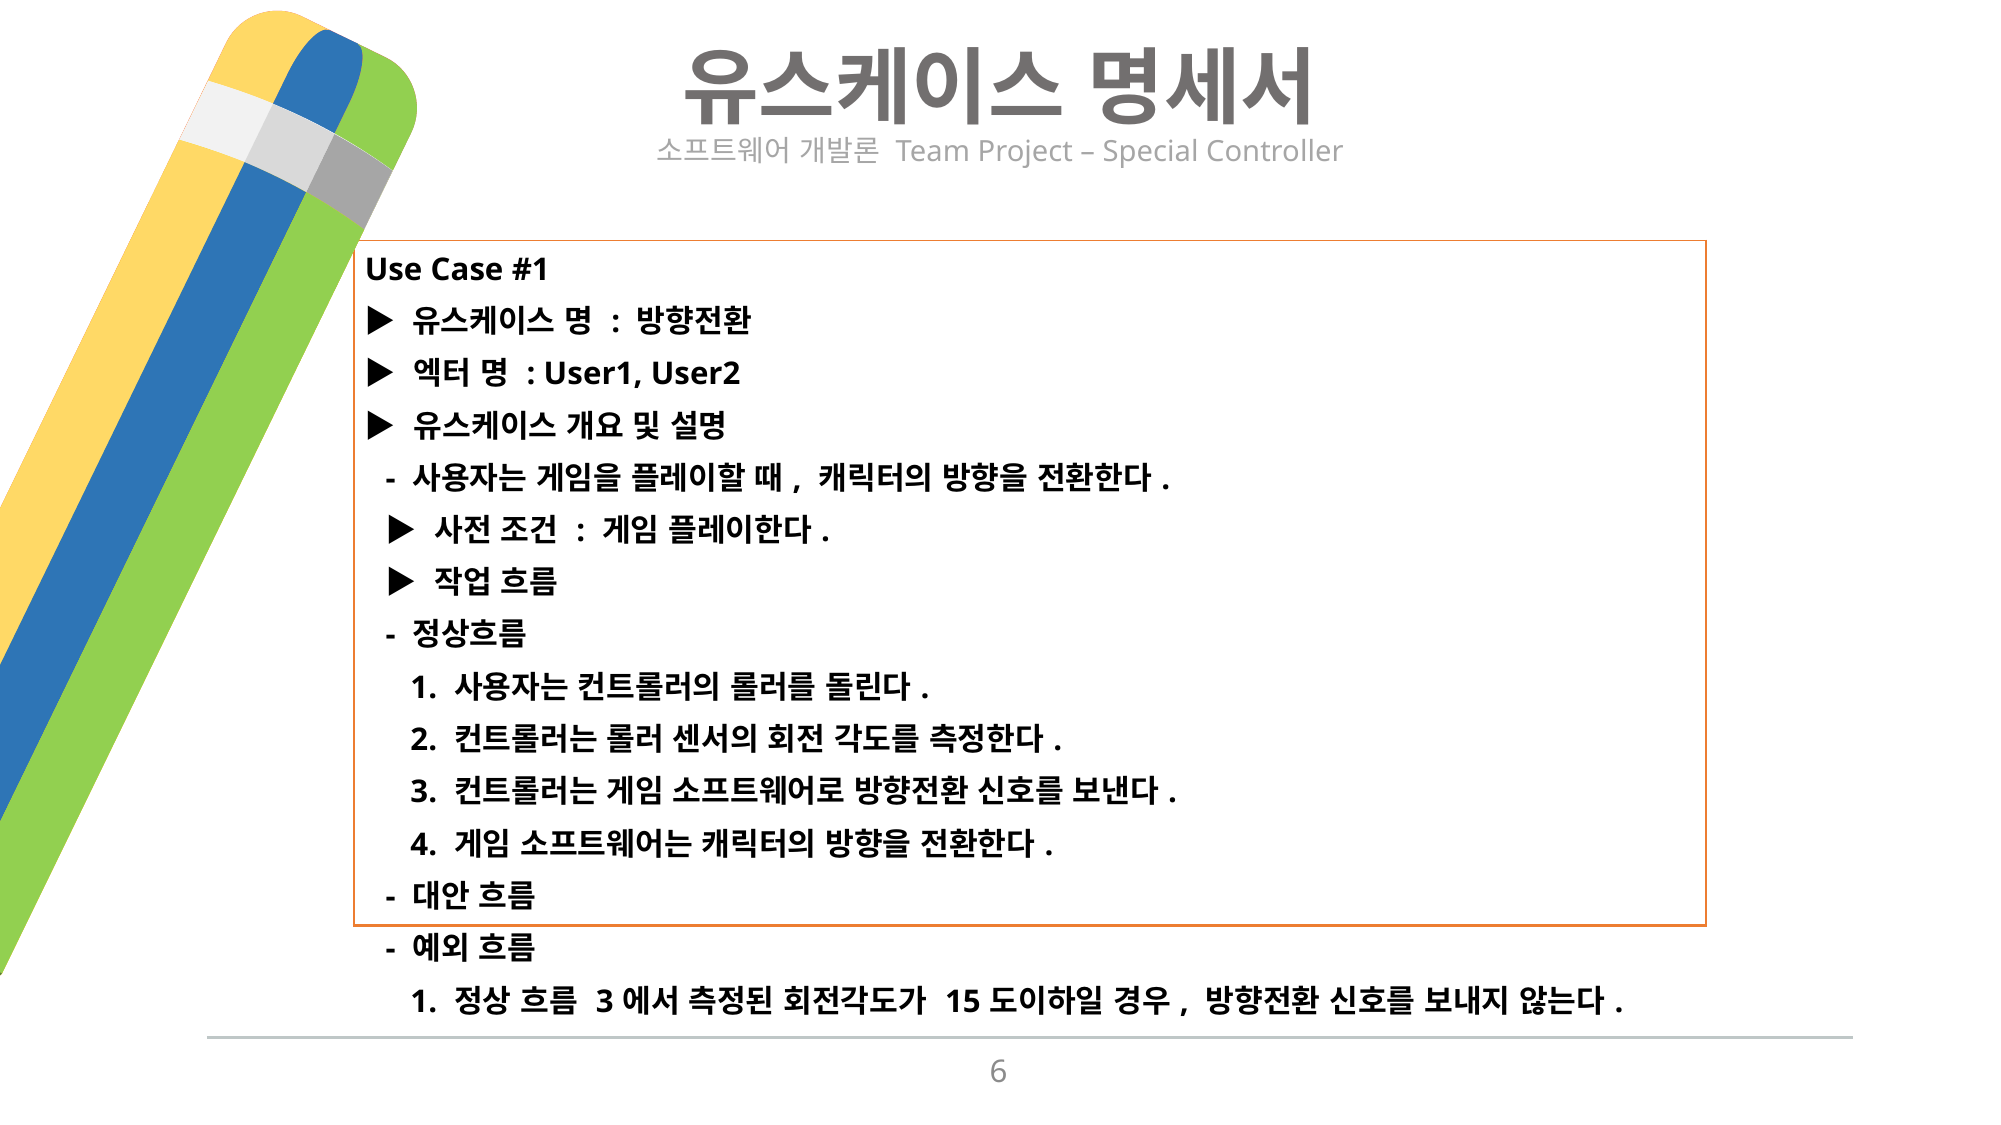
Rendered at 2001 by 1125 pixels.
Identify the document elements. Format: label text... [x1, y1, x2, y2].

text_box 소프트웨어 개발론 Team Project – Special Controller [500, 124, 1500, 175]
table_header Use Case #1 ▶ 유스케이스 명 : 방향전환 ▶ 엑터 명 : User1, User2 ▶ 유스케이스 개요 및 설명 - 사용자는 게임을 플레이할 때, 캐릭터의 방향을 전환한다. ▶ 사전 조건 : 게임 플레이한다. ▶ 작업 흐름 - 정상흐름 1. 사용자는 컨트롤러의 롤러를 돌린다. 2. 컨트롤러는 롤러 센서의 회전 각도를 측정한다. 3. 컨트롤러는 게임 소프트웨어로 방향전환 신호를 보낸다. 4. 게임 소프트웨어는 캐릭터의 방향을 전환한다. - 대안 흐름 - 예외 흐름 1. 정상 흐름 3에서 측정된 회전각도가 15도이하일 경우, 방향전환 신호를 보내지 않는다. [405, 241, 1705, 1020]
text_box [0, 0, 405, 1125]
slide_number 6 [773, 1042, 1224, 1103]
text_box 유스케이스 명세서 [405, 26, 1642, 142]
